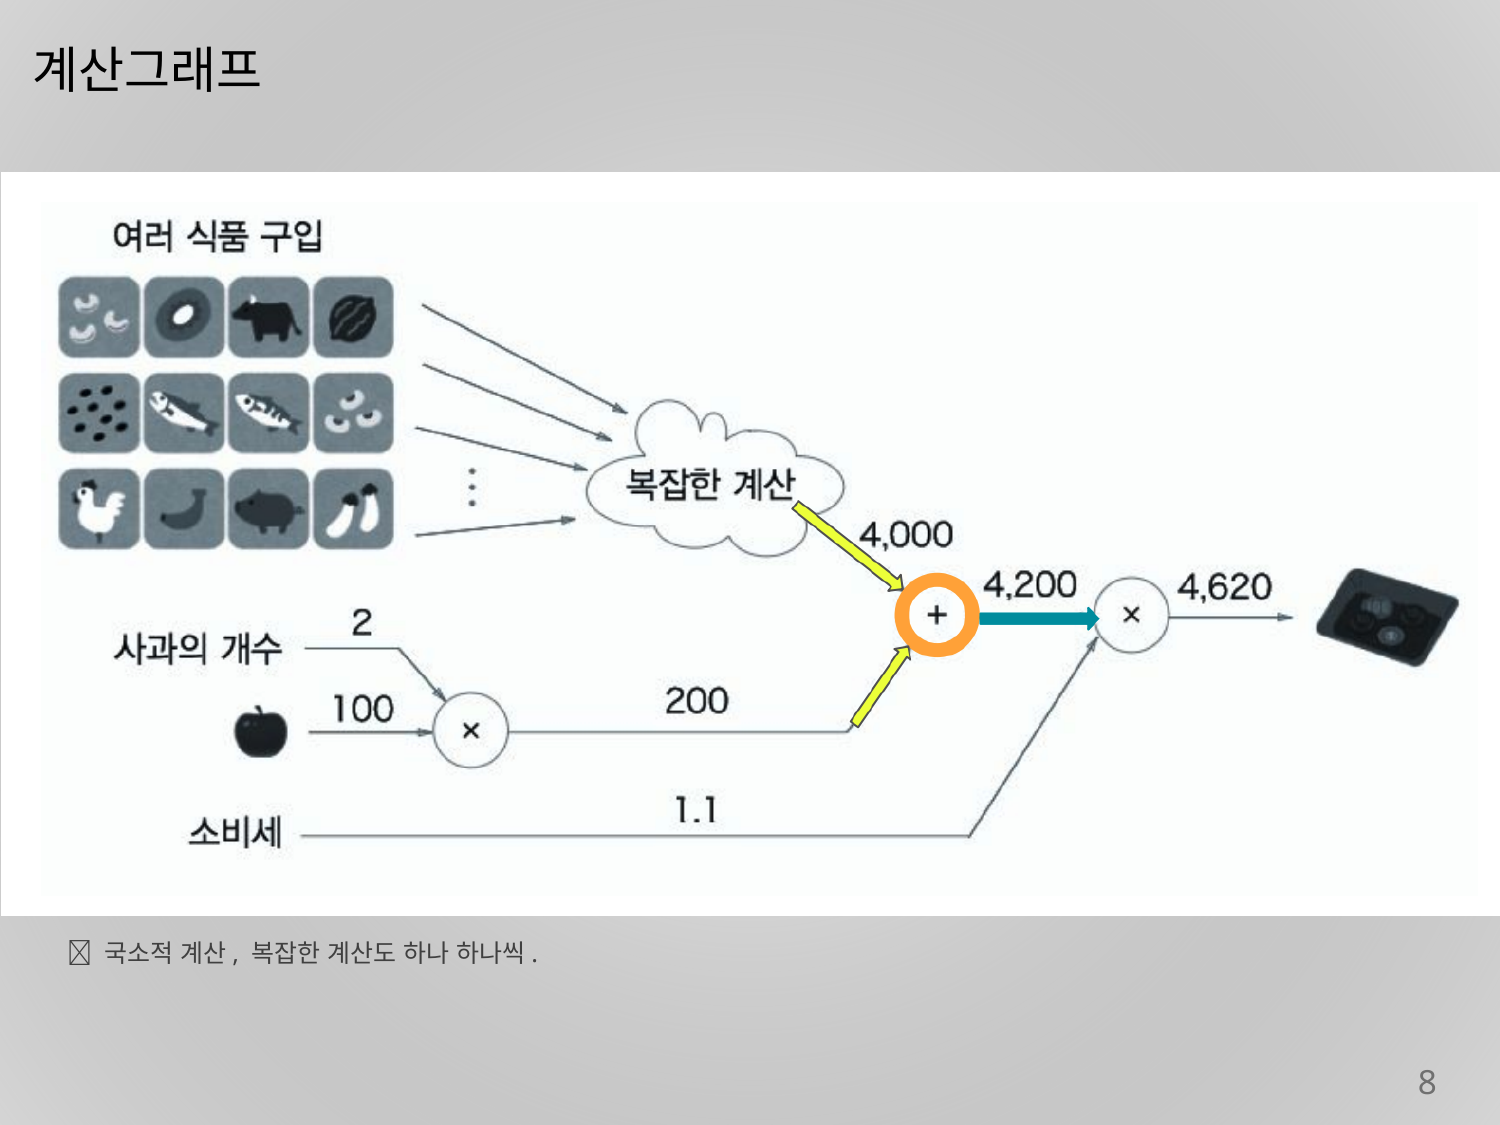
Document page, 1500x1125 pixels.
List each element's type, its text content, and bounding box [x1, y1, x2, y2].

slide_number 8 [1403, 1053, 1498, 1125]
text_box 계산그래프 [17, 30, 656, 106]
picture [1, 172, 1500, 917]
title  국소적 계산, 복잡한 계산도 하나 하나씩. [53, 930, 1424, 1084]
